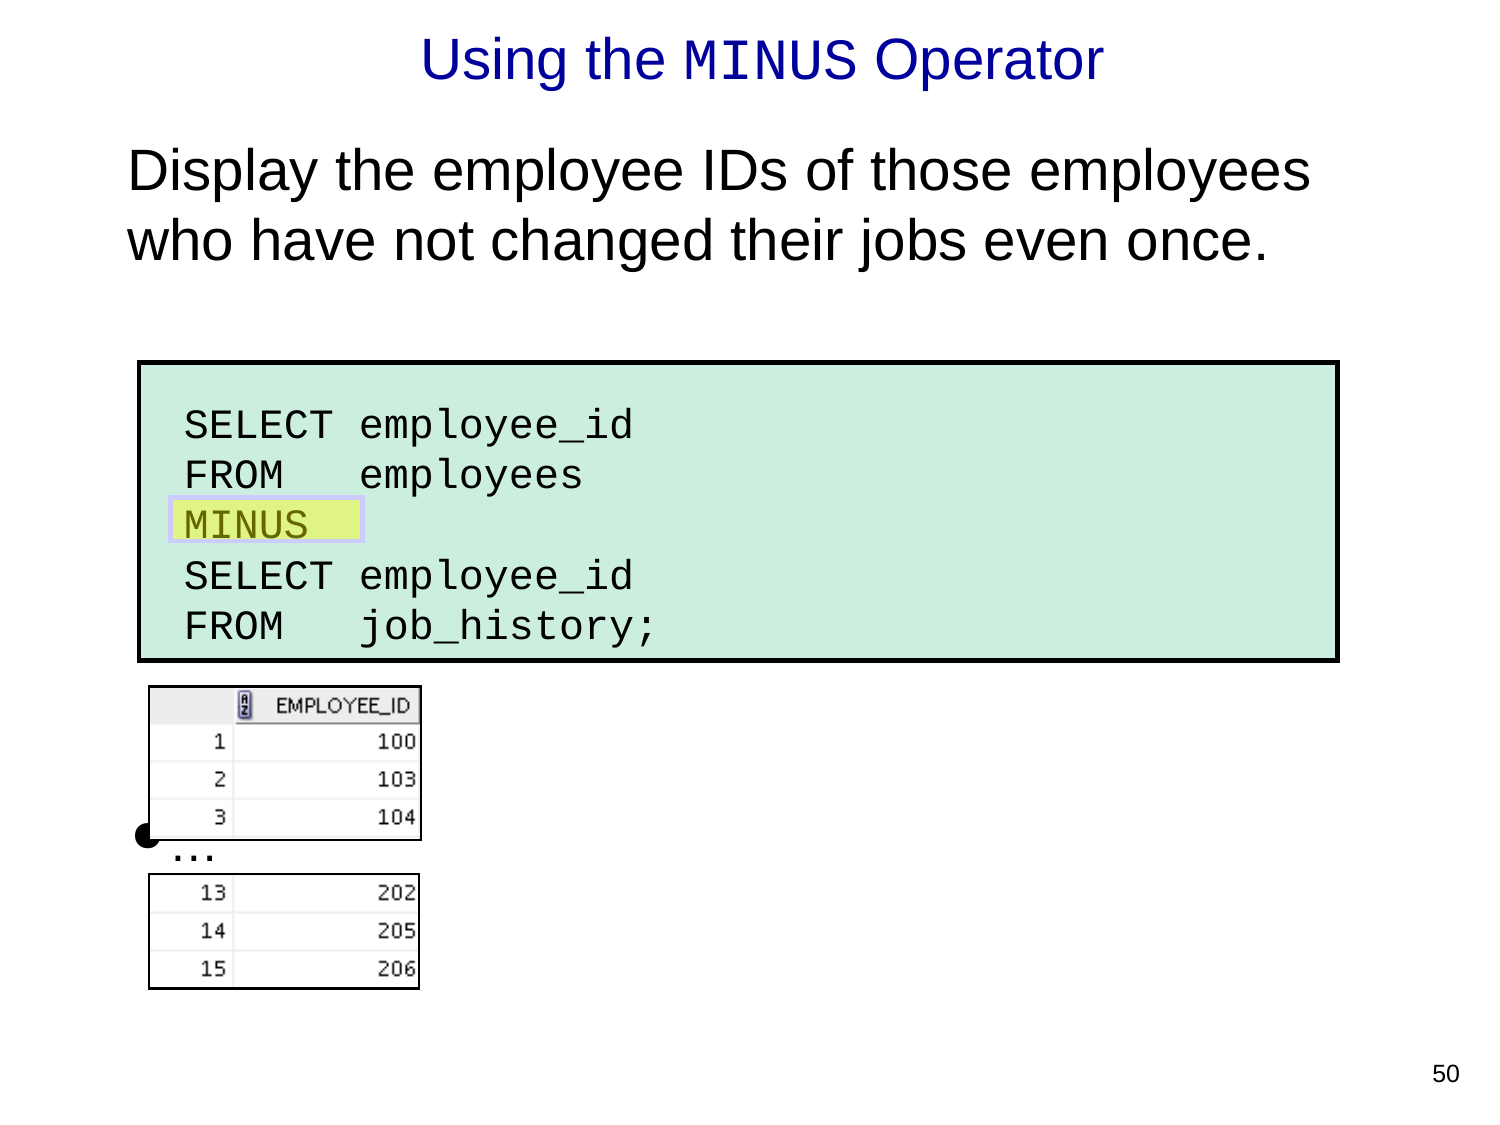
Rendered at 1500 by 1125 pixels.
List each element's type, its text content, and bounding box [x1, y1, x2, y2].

text_box [139, 362, 1338, 661]
text_box [170, 497, 363, 542]
list Display the employee IDs of those employees who have not changed their jobs even once. [112, 124, 1412, 288]
text_box … [131, 809, 216, 874]
title Using the MINUS Operator [124, 12, 1401, 101]
text_box SELECT employee_id FROM employees MINUS SELECT employee_id FROM job_history; [168, 391, 1100, 654]
picture [149, 687, 421, 840]
picture [149, 874, 419, 988]
